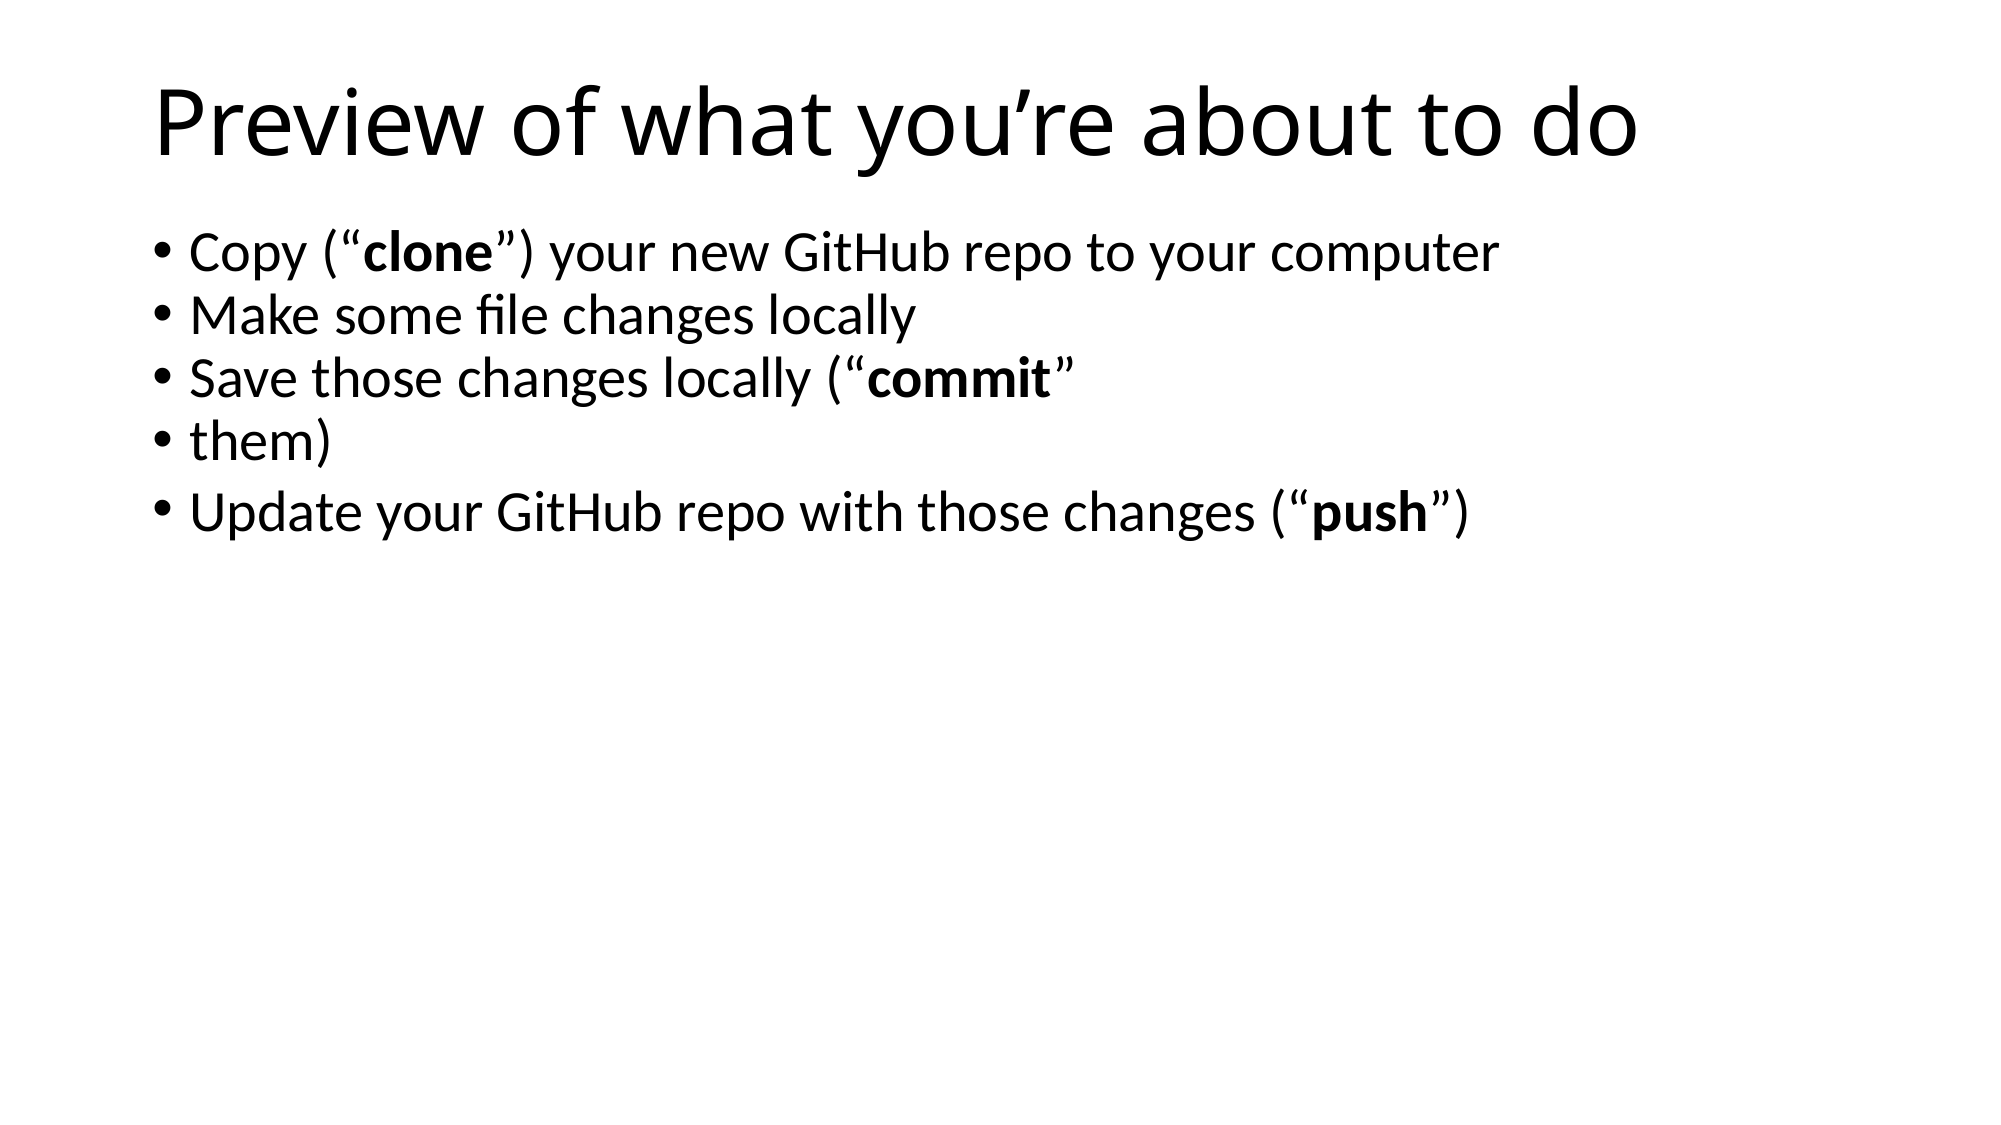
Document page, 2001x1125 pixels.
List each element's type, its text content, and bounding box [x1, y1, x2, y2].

text_box Copy (“clone”) your new GitHub repo to your computer Make some file changes locally Save those changes locally (“commit” them) Update your GitHub repo with those changes (“push”) [137, 213, 1863, 928]
text_box Preview of what you’re about to do [137, 59, 1863, 213]
